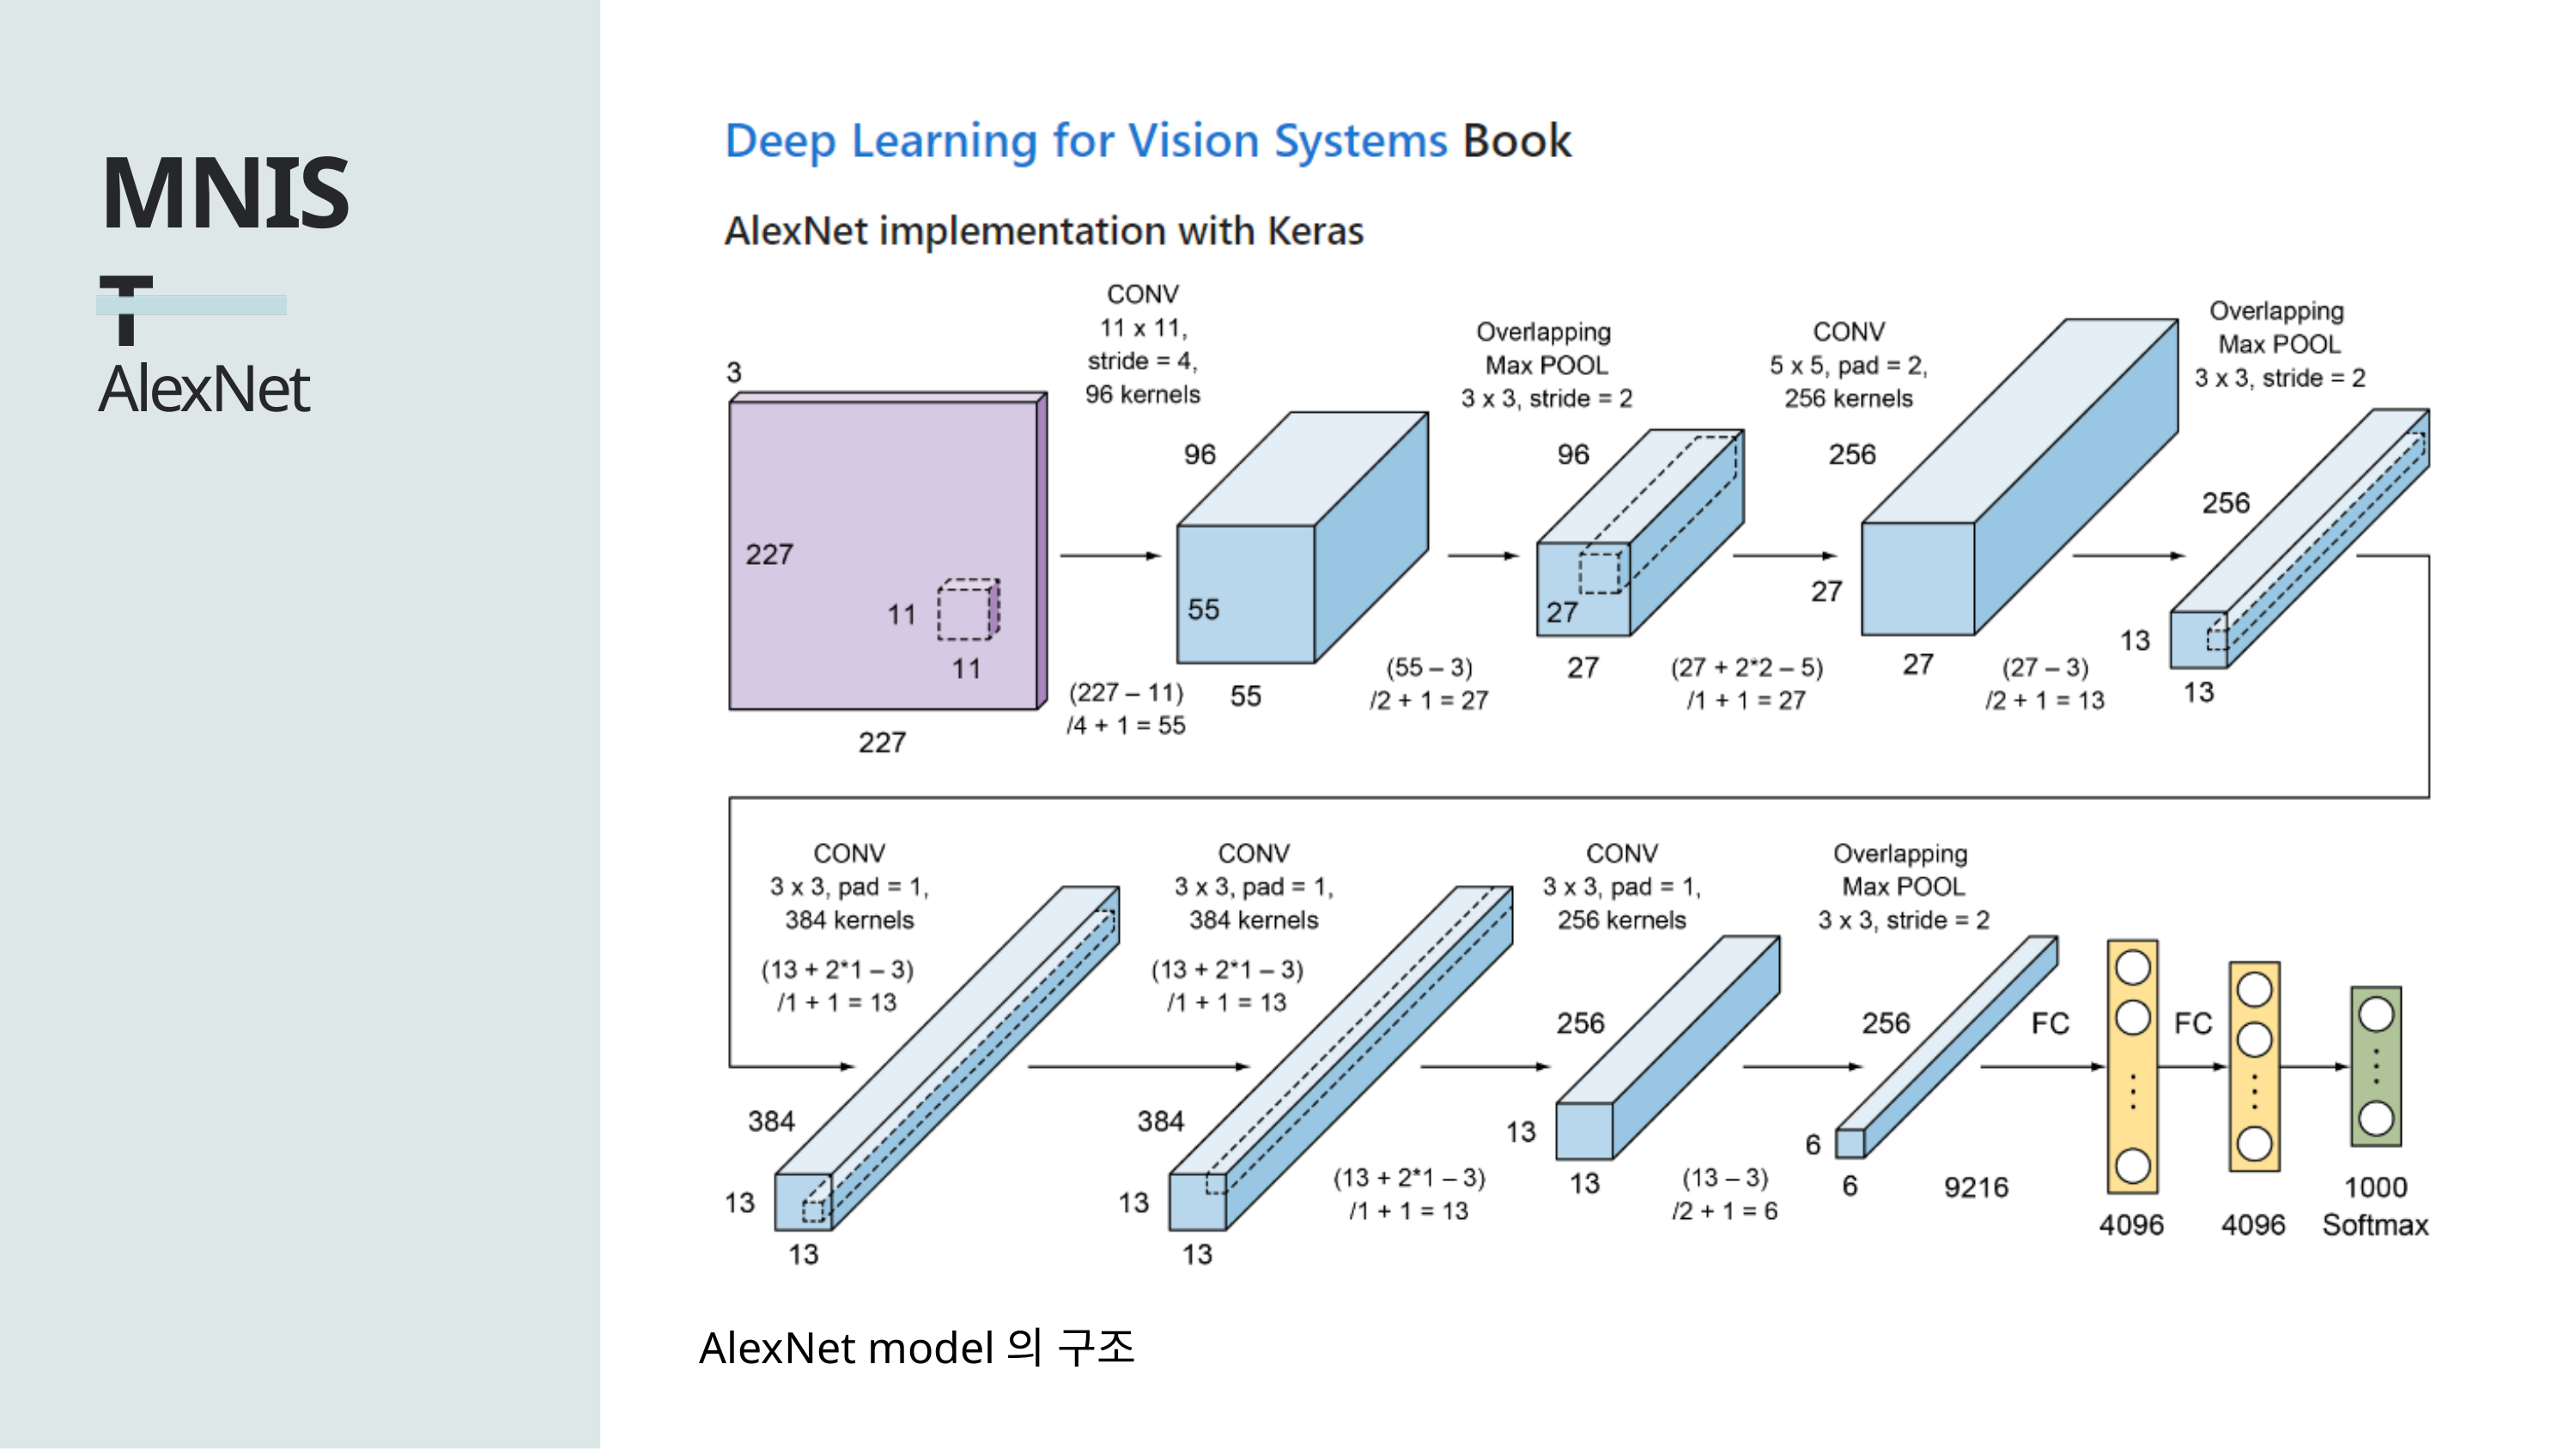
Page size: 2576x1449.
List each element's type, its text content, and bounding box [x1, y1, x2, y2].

text_box AlexNet [85, 340, 398, 431]
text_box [96, 270, 287, 342]
picture [653, 80, 2480, 1294]
text_box MNIST [85, 123, 377, 340]
text_box AlexNet model의 구조 [687, 1314, 1159, 1379]
text_box [0, 0, 602, 1449]
